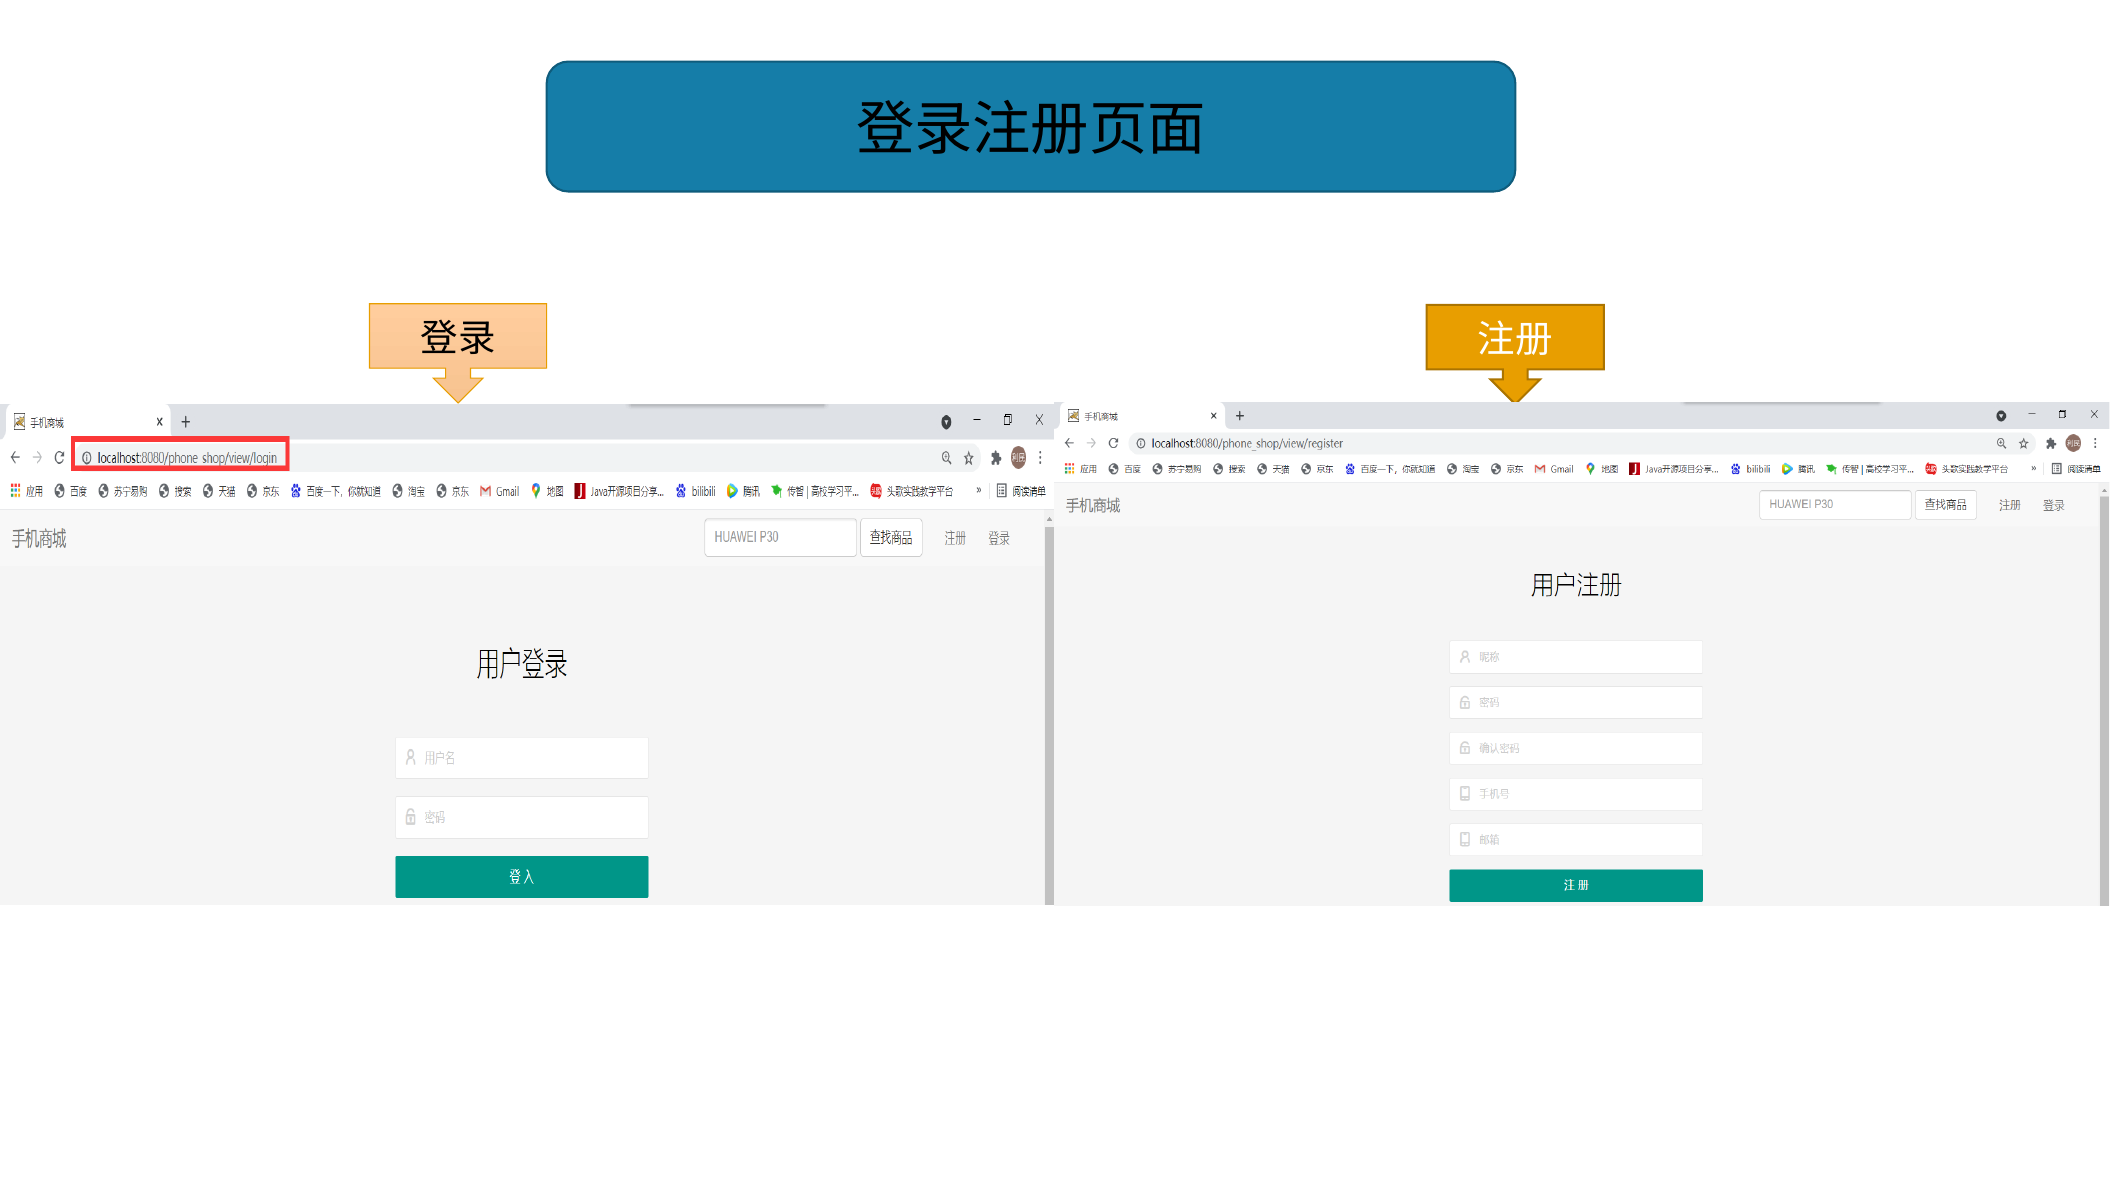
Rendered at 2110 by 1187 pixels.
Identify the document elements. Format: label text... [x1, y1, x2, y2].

text_box 登录注册页面 [545, 60, 1517, 193]
text_box 注册 [1425, 303, 1605, 402]
picture [0, 402, 2110, 906]
text_box 登录 [368, 303, 548, 404]
